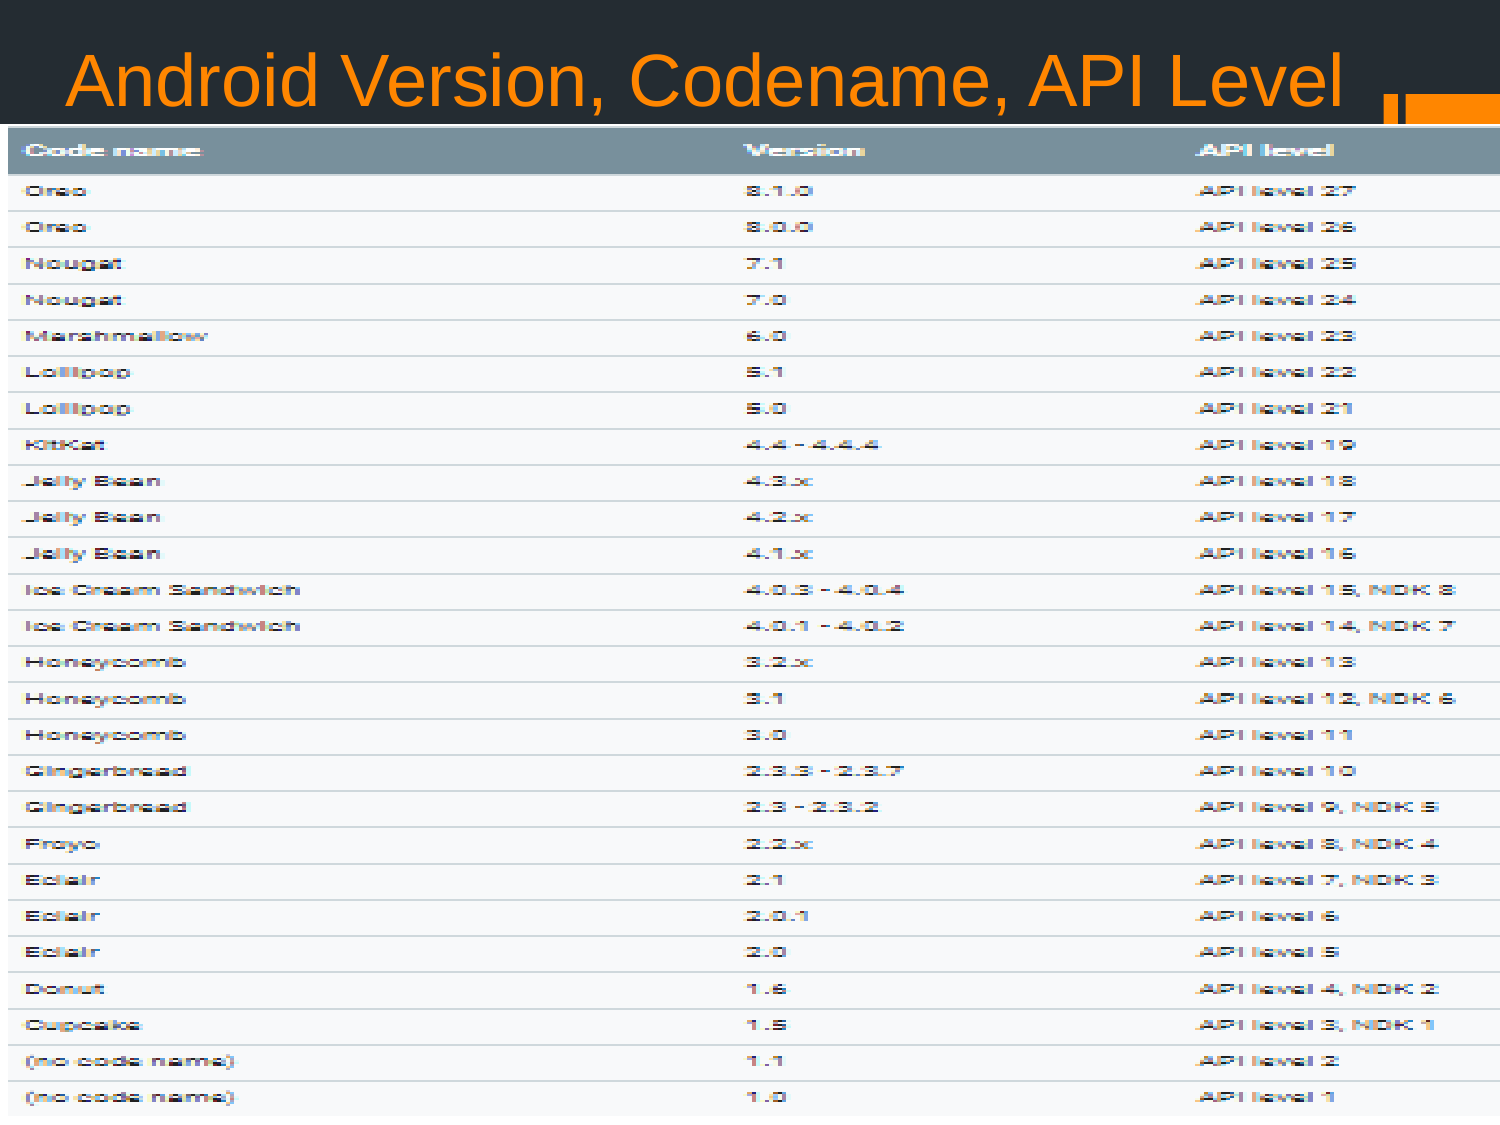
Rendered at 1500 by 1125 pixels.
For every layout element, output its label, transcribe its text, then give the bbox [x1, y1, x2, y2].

title Android Version, Codename, API Level [50, 1, 1388, 124]
picture [0, 124, 1500, 1125]
